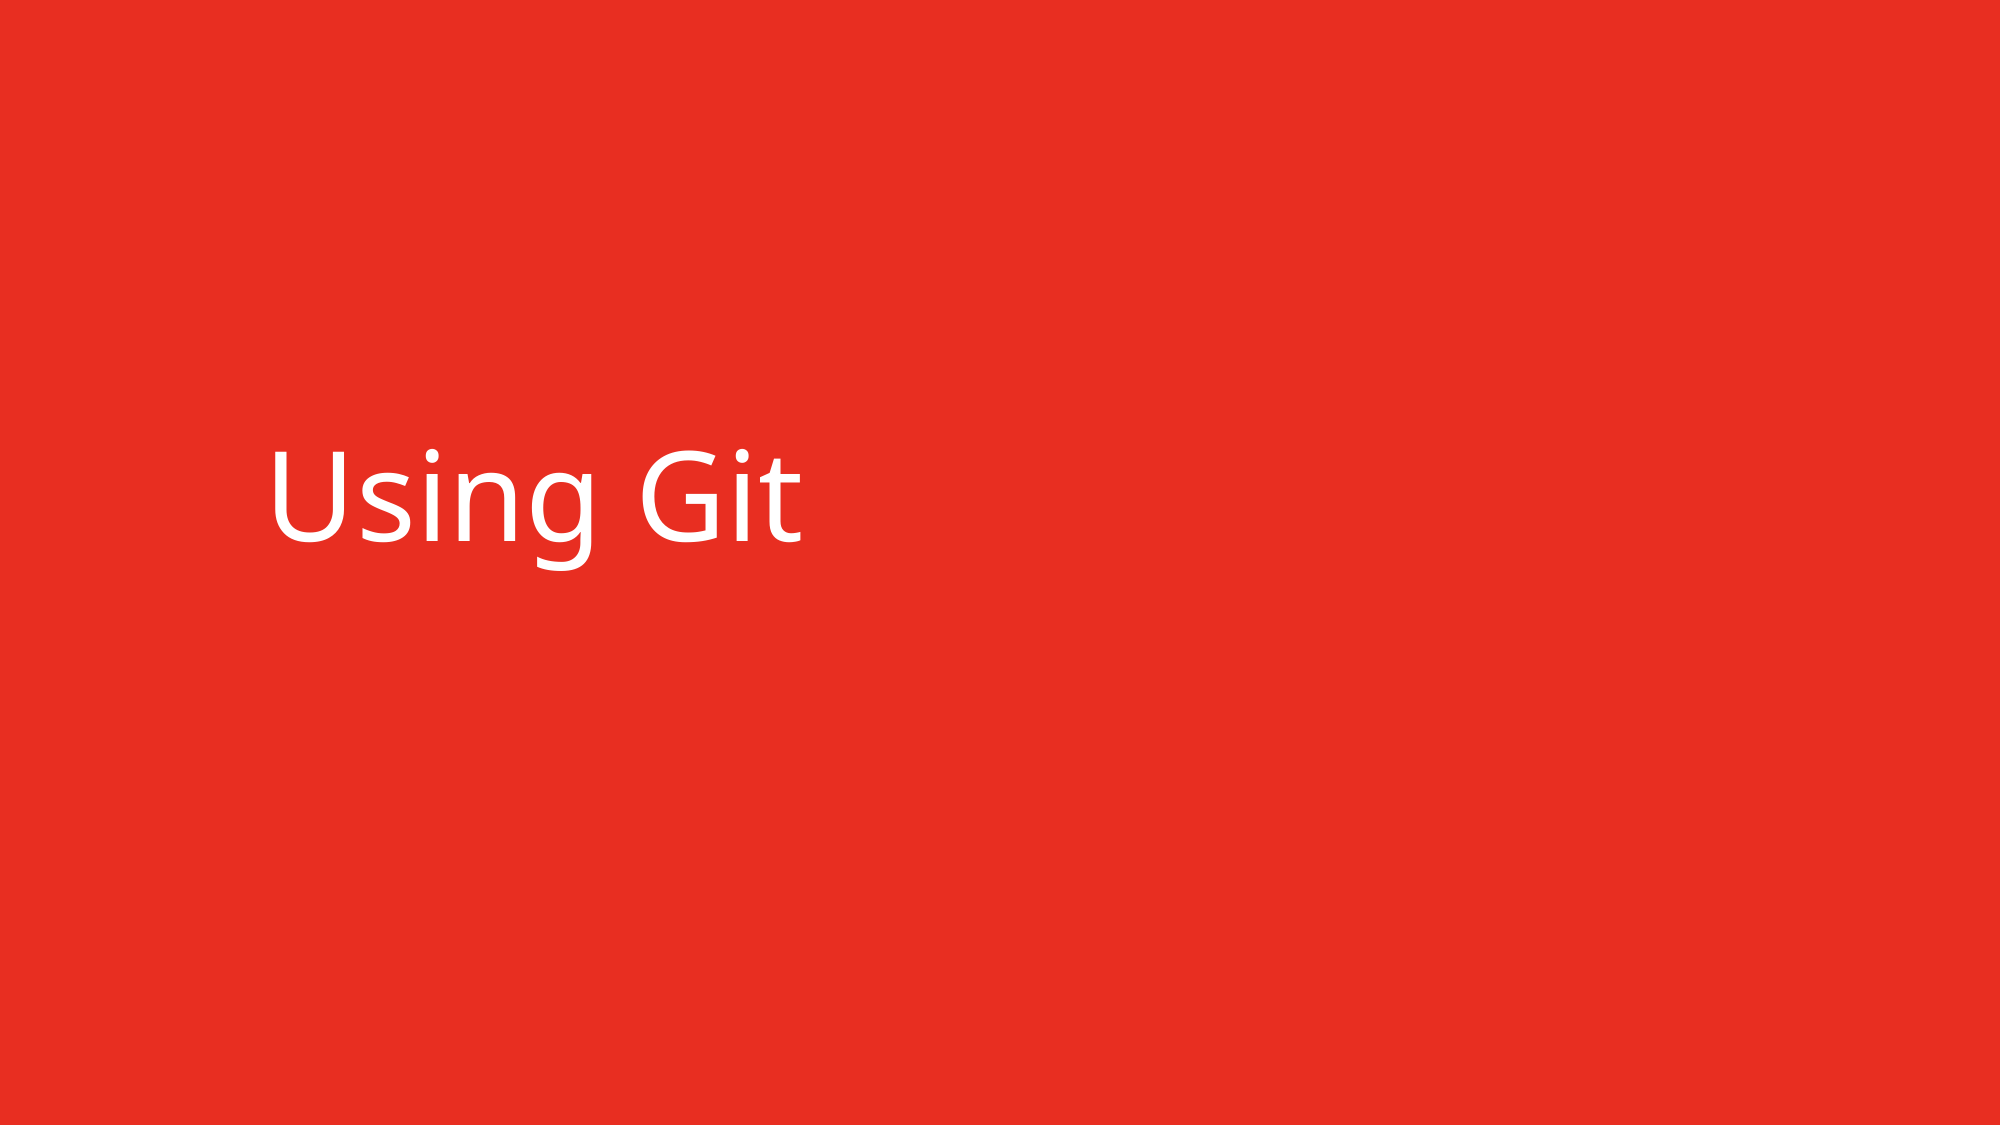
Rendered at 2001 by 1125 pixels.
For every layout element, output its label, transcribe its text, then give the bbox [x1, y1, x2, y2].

title Using Git [249, 184, 1750, 576]
